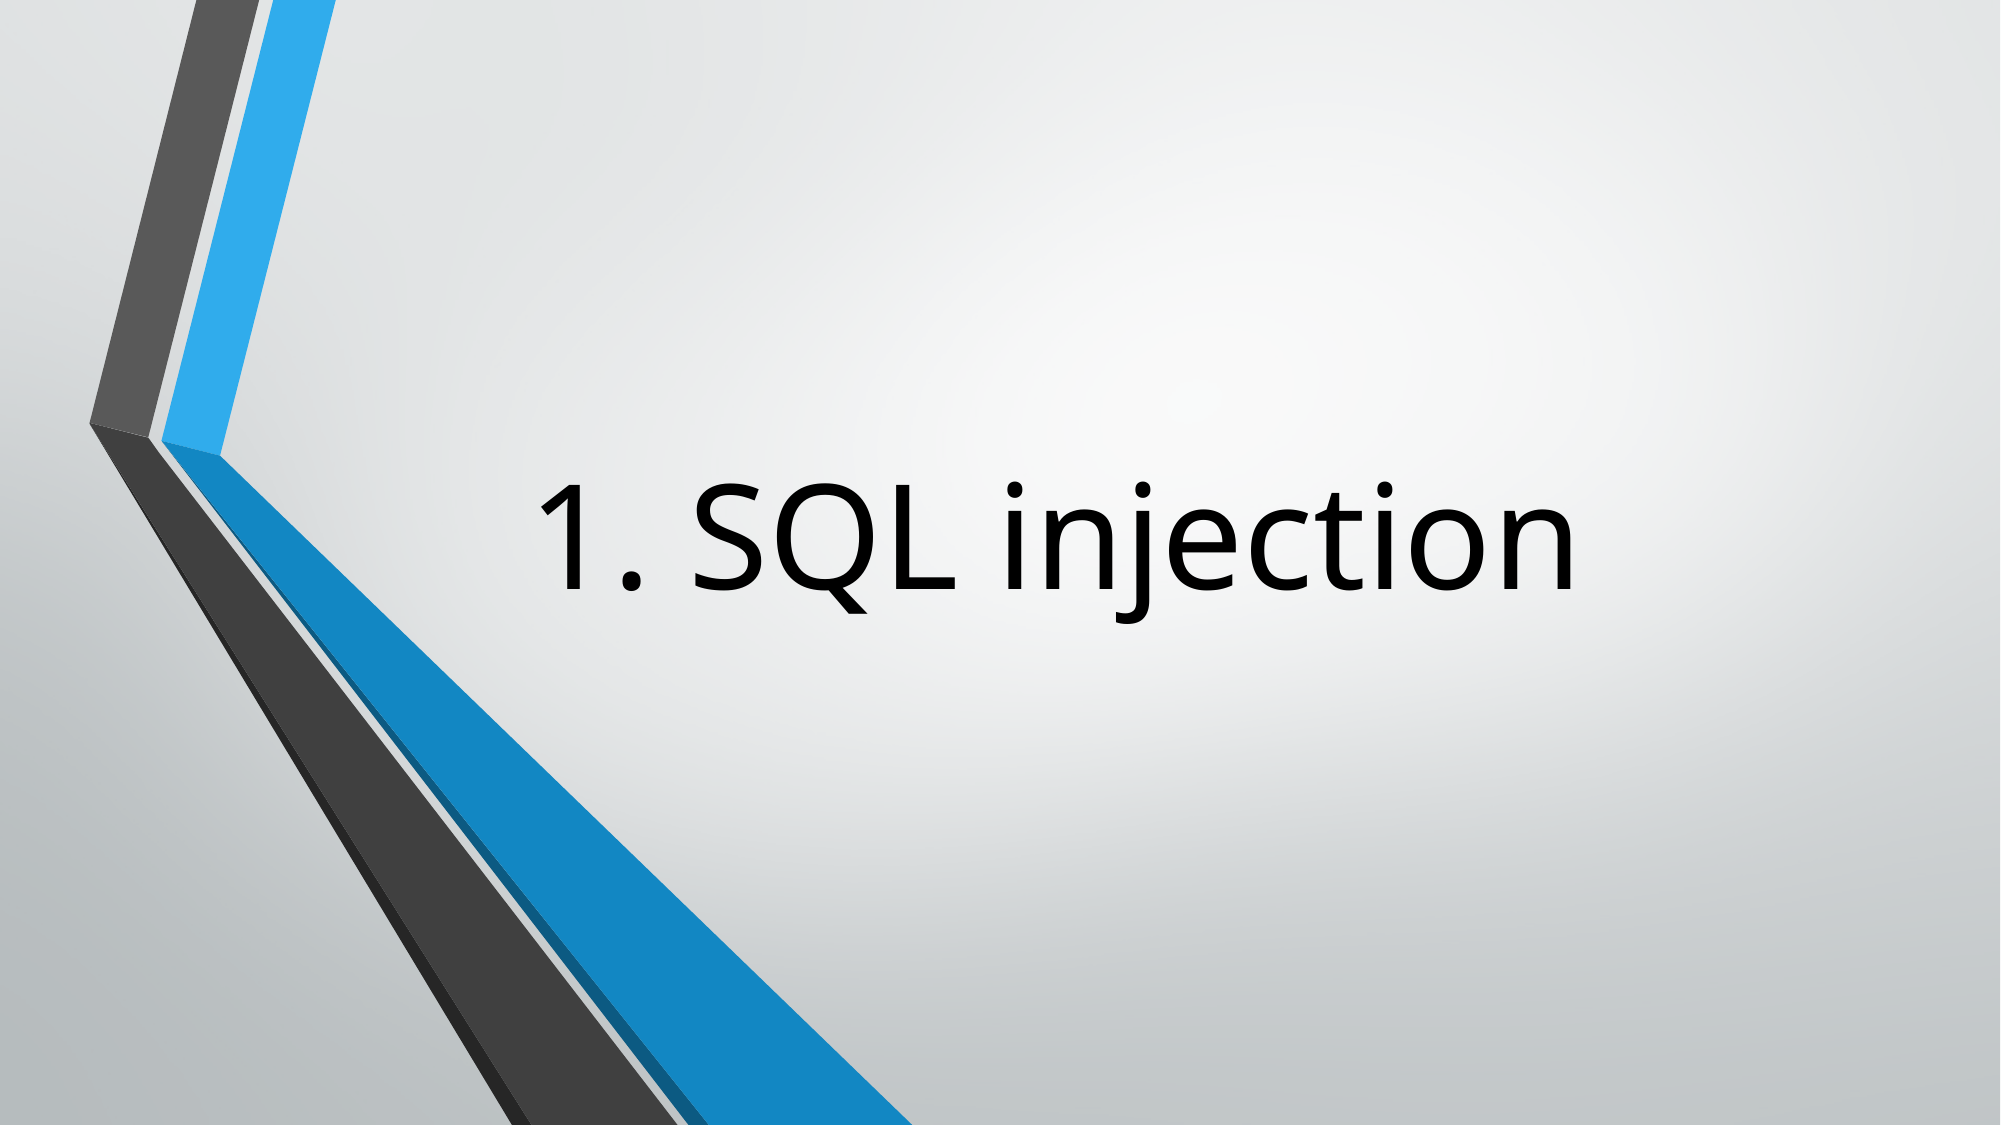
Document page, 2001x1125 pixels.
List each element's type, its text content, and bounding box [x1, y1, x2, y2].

title 1. SQL injection [476, 426, 1883, 627]
